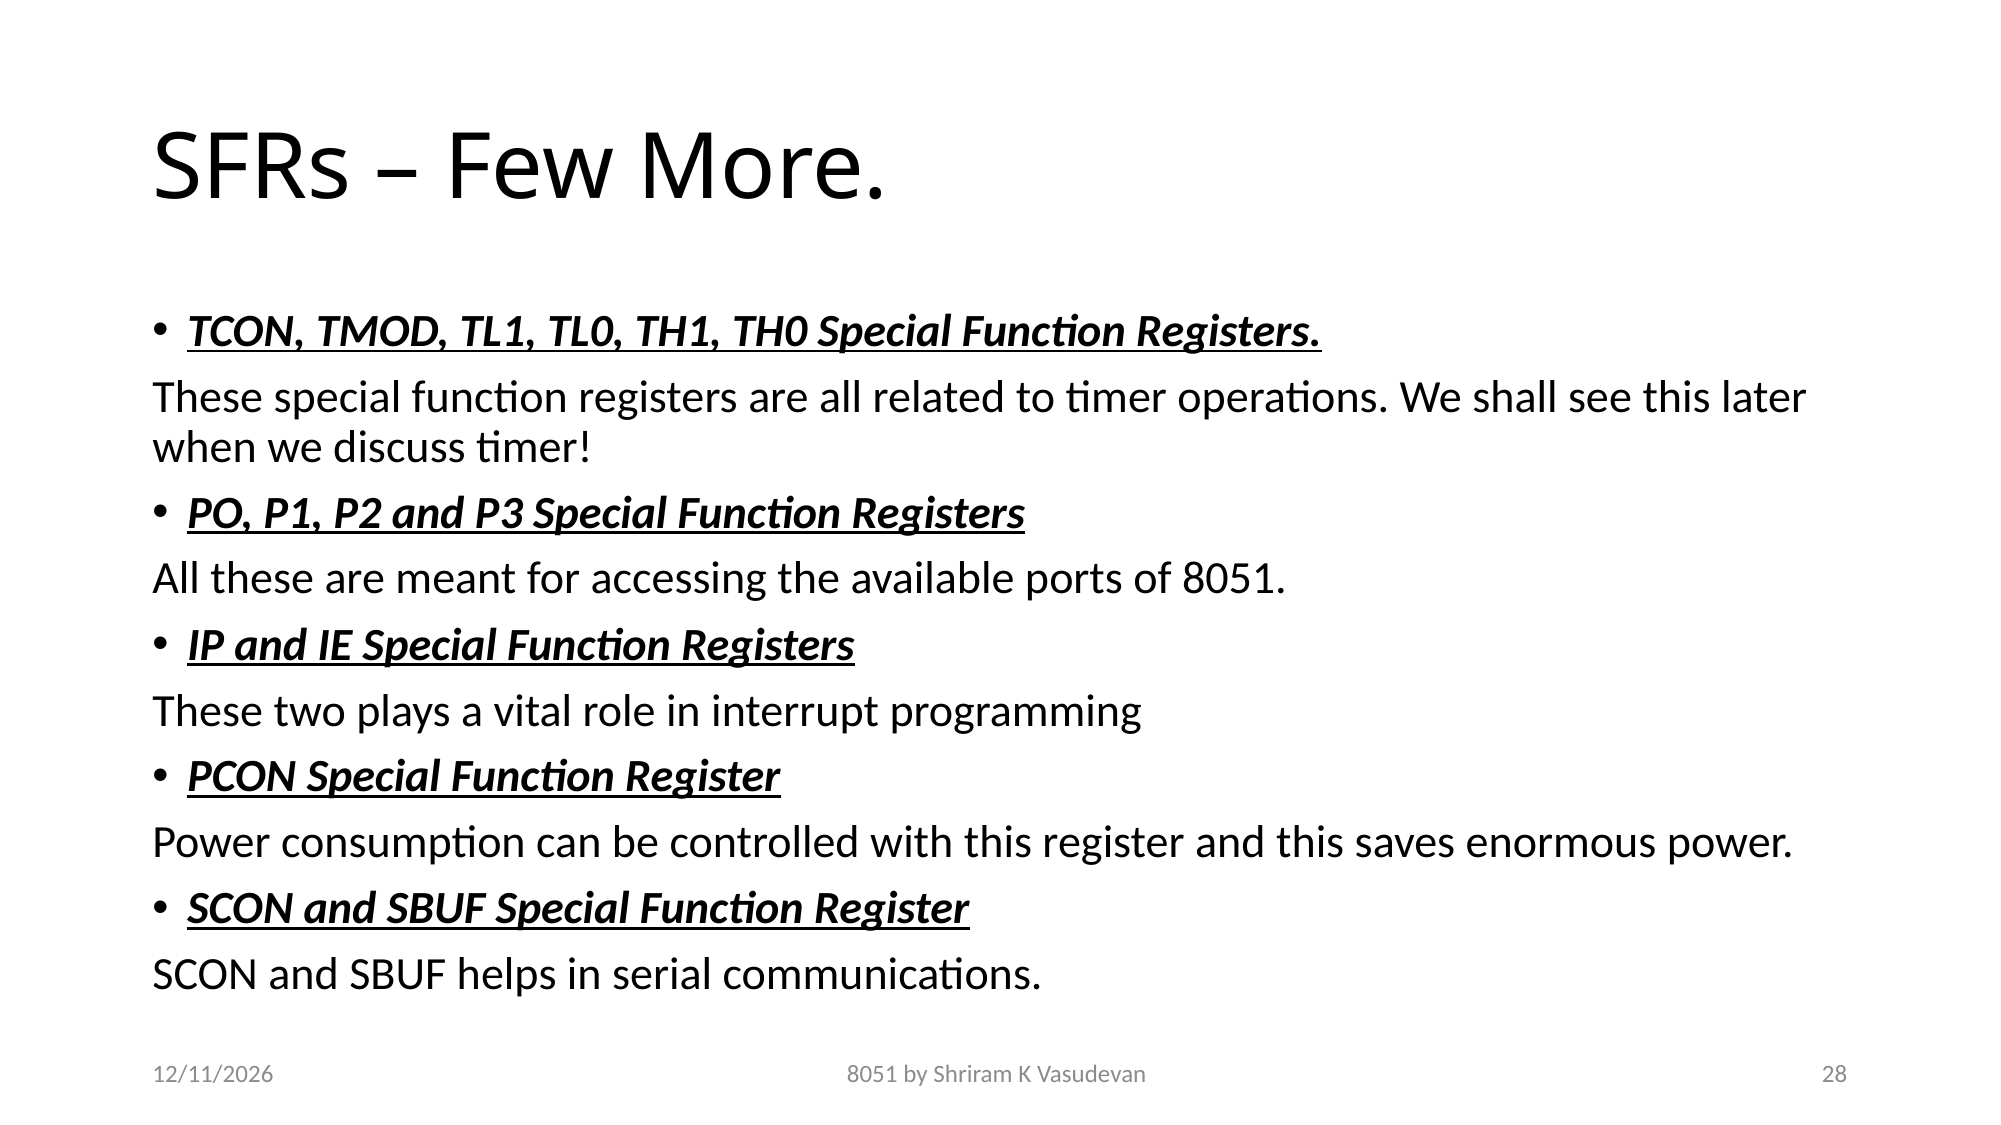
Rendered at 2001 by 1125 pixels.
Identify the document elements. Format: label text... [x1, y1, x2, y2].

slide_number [137, 1042, 588, 1103]
title SFRs – Few More. [137, 59, 1863, 278]
footer 8051 by Shriram K Vasudevan [662, 1042, 1338, 1103]
list TCON, TMOD, TL1, TL0, TH1, TH0 Special Function Registers. These special function registers are all related to timer operations. We shall see this later when we discuss timer! PO, P1, P2 and P3 Special Function Registers All these are meant for accessing the available ports of 8051. IP and IE Special Function Registers These two plays a vital role in interrupt programming PCON Special Function Register Power consumption can be controlled with this register and this saves enormous power. SCON and SBUF Special Function Register SCON and SBUF helps in serial communications. [137, 299, 1863, 1014]
slide_number 28 [1412, 1042, 1863, 1103]
